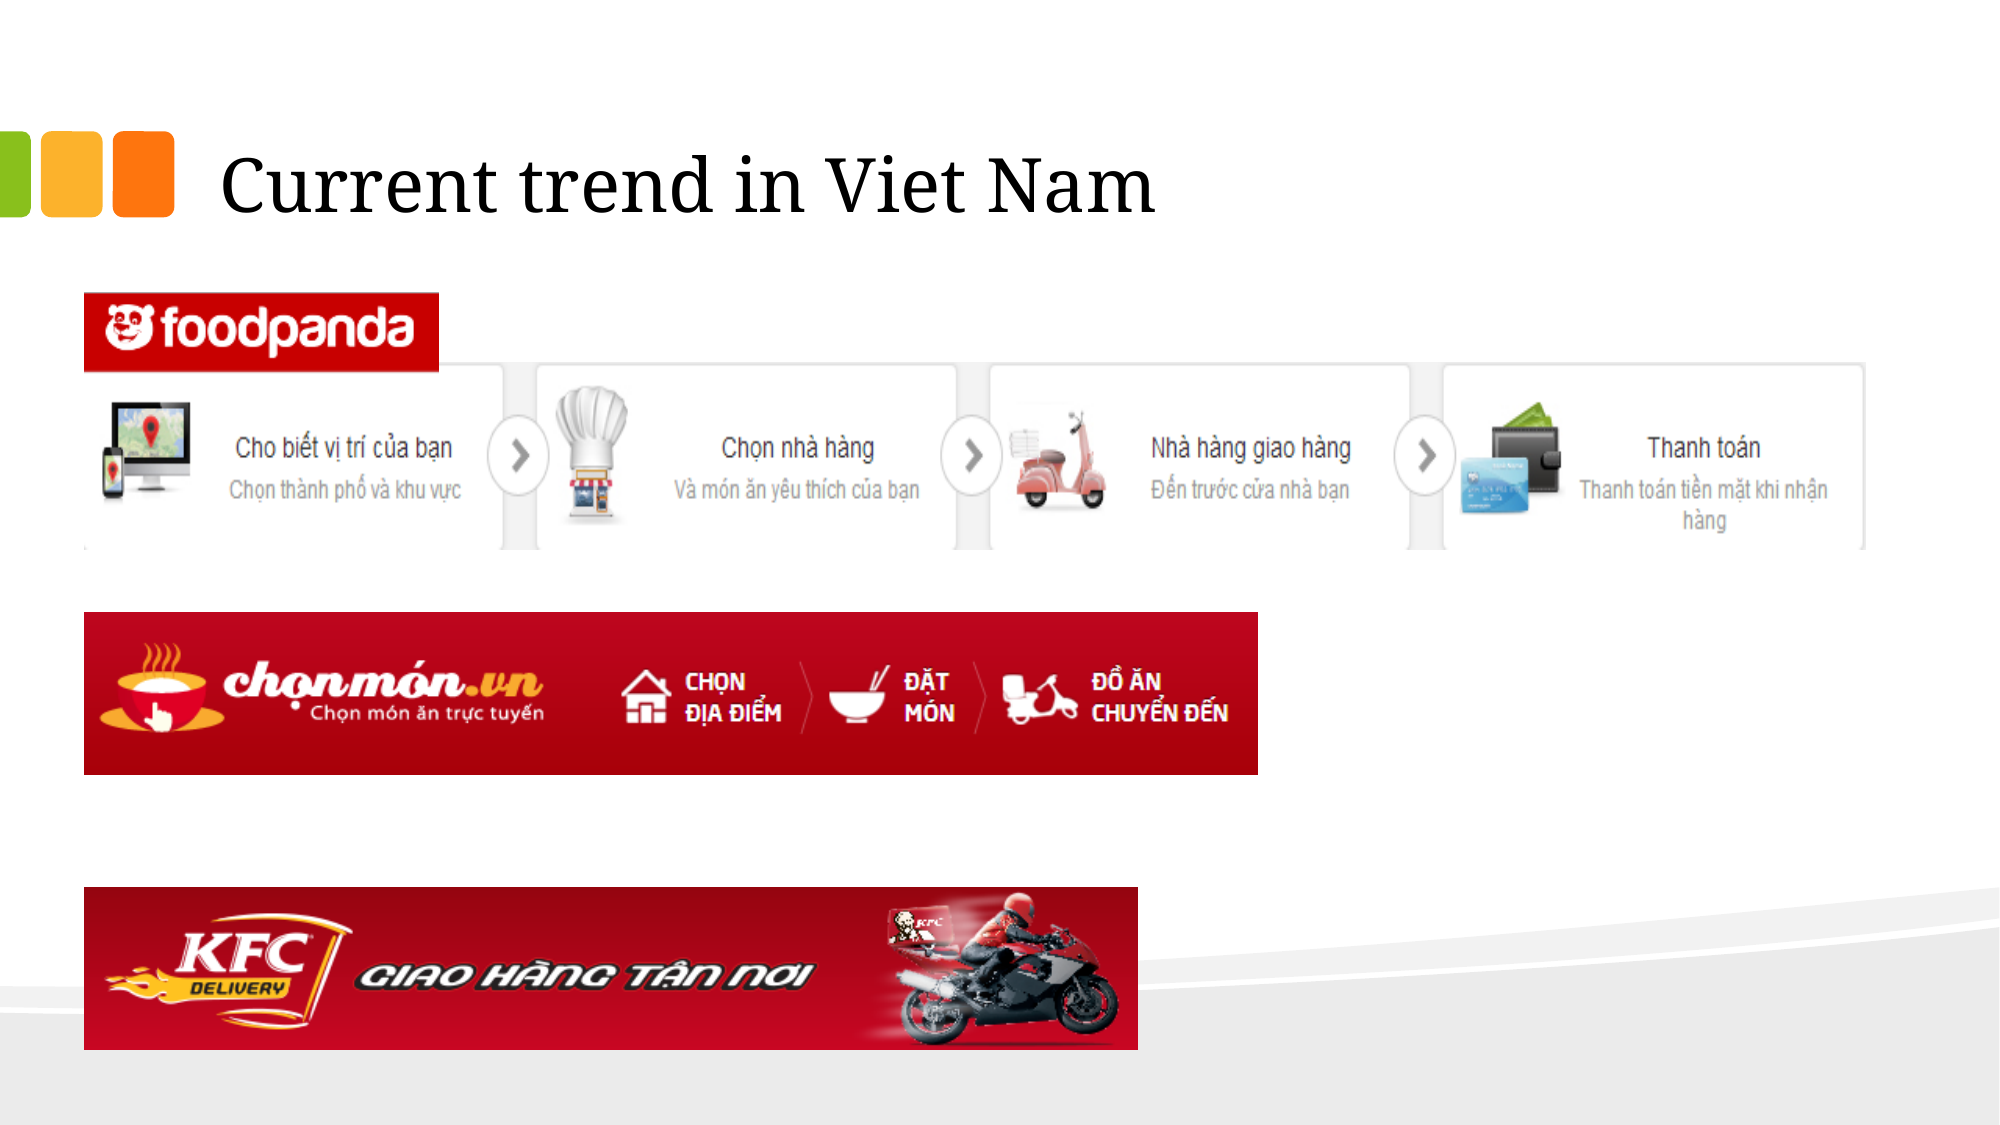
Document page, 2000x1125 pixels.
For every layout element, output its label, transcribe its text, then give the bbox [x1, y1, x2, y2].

title Current trend in Viet Nam [199, 24, 1800, 238]
picture [83, 887, 1138, 1051]
picture [83, 612, 1258, 776]
picture [83, 292, 1866, 551]
